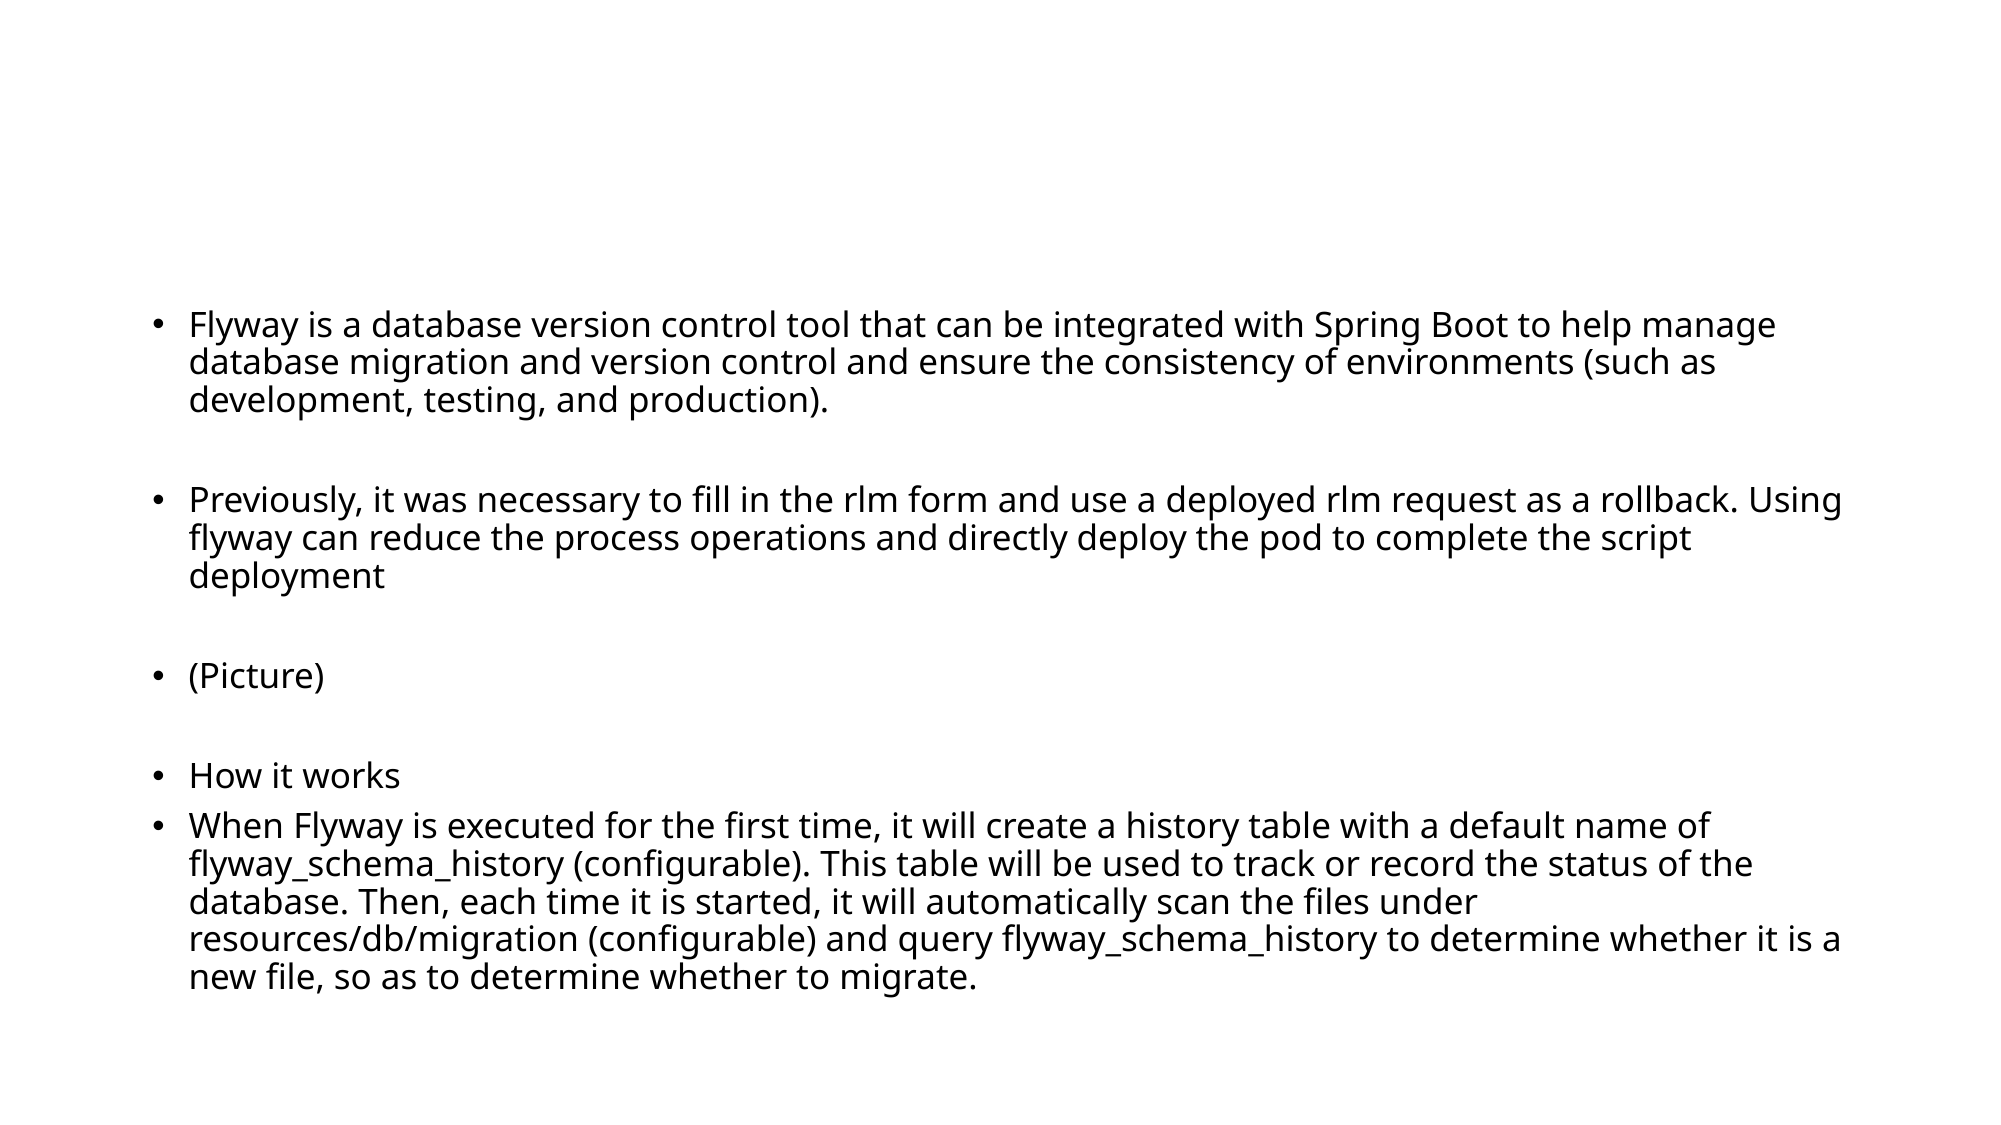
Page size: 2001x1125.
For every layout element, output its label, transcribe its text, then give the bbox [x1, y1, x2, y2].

list Flyway is a database version control tool that can be integrated with Spring Boot to help manage database migration and version control and ensure the consistency of environments (such as development, testing, and production). Previously, it was necessary to fill in the rlm form and use a deployed rlm request as a rollback. Using flyway can reduce the process operations and directly deploy the pod to complete the script deployment (Picture) How it works When Flyway is executed for the first time, it will create a history table with a default name of flyway_schema_history (configurable). This table will be used to track or record the status of the database. Then, each time it is started, it will automatically scan the files under resources/db/migration (configurable) and query flyway_schema_history to determine whether it is a new file, so as to determine whether to migrate. [137, 299, 1863, 1014]
